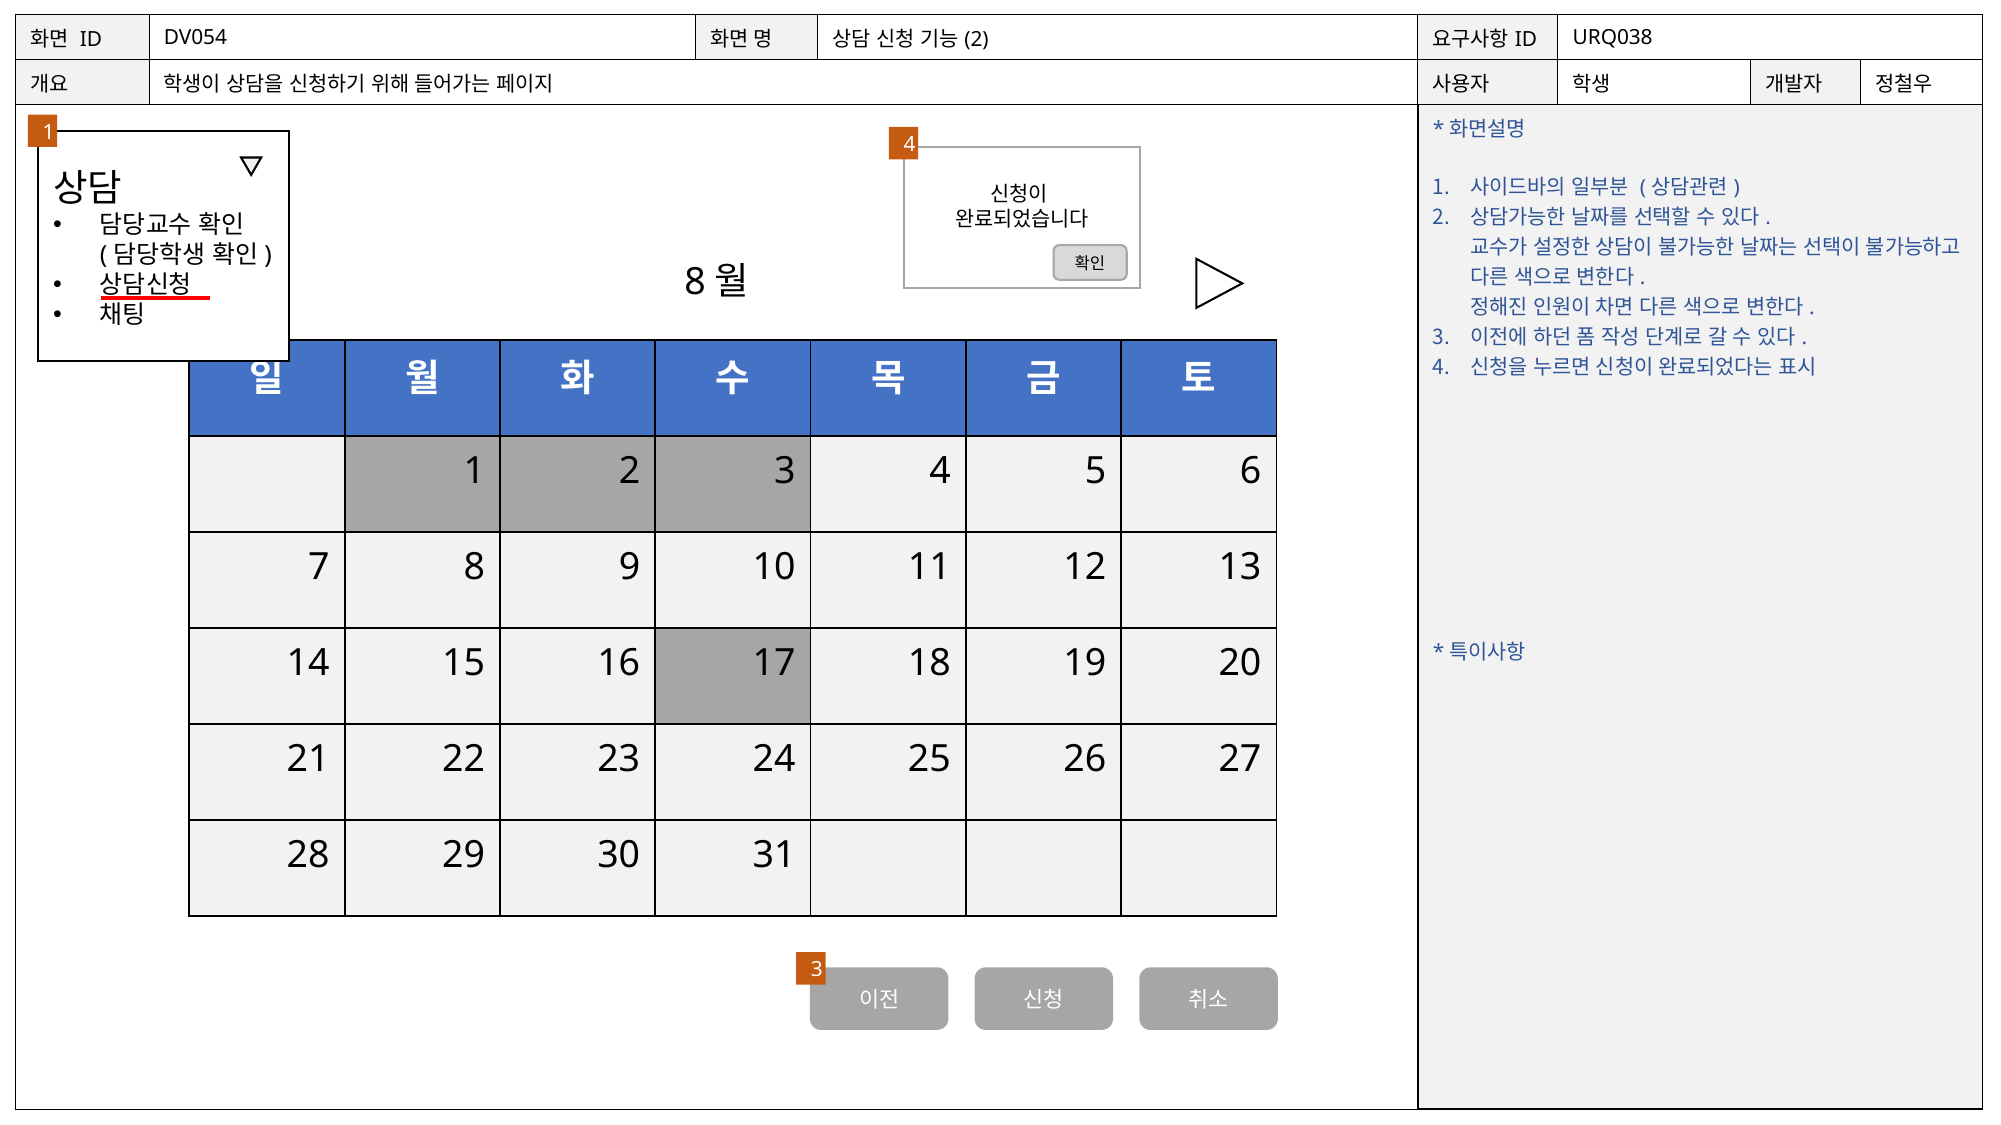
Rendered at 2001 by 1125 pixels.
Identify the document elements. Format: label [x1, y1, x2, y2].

table_header [818, 15, 1417, 59]
table_header [16, 15, 149, 59]
table_cell [1751, 60, 1860, 104]
table_cell [1419, 105, 1982, 1108]
table_cell [150, 60, 1417, 104]
text_box [888, 126, 1141, 289]
table_cell [1418, 60, 1557, 104]
text_box [795, 951, 949, 1030]
table_header [346, 341, 499, 435]
text_box [1195, 257, 1245, 310]
text_box [974, 967, 1114, 1030]
table_header [150, 15, 695, 59]
table_header [501, 341, 654, 435]
table_header [967, 341, 1120, 435]
text_box [27, 114, 290, 362]
text_box [669, 249, 765, 310]
table_cell [16, 60, 149, 104]
table_cell [16, 105, 1417, 1109]
table_header [1122, 341, 1276, 435]
table_header [811, 341, 965, 435]
table_header [1418, 15, 1557, 59]
table_cell [1558, 60, 1750, 104]
table_header [656, 341, 810, 435]
text_box [1139, 967, 1278, 1030]
table_header [1558, 15, 1982, 59]
table_cell [1861, 60, 1982, 104]
table_header [696, 15, 817, 59]
table_header [190, 341, 344, 435]
